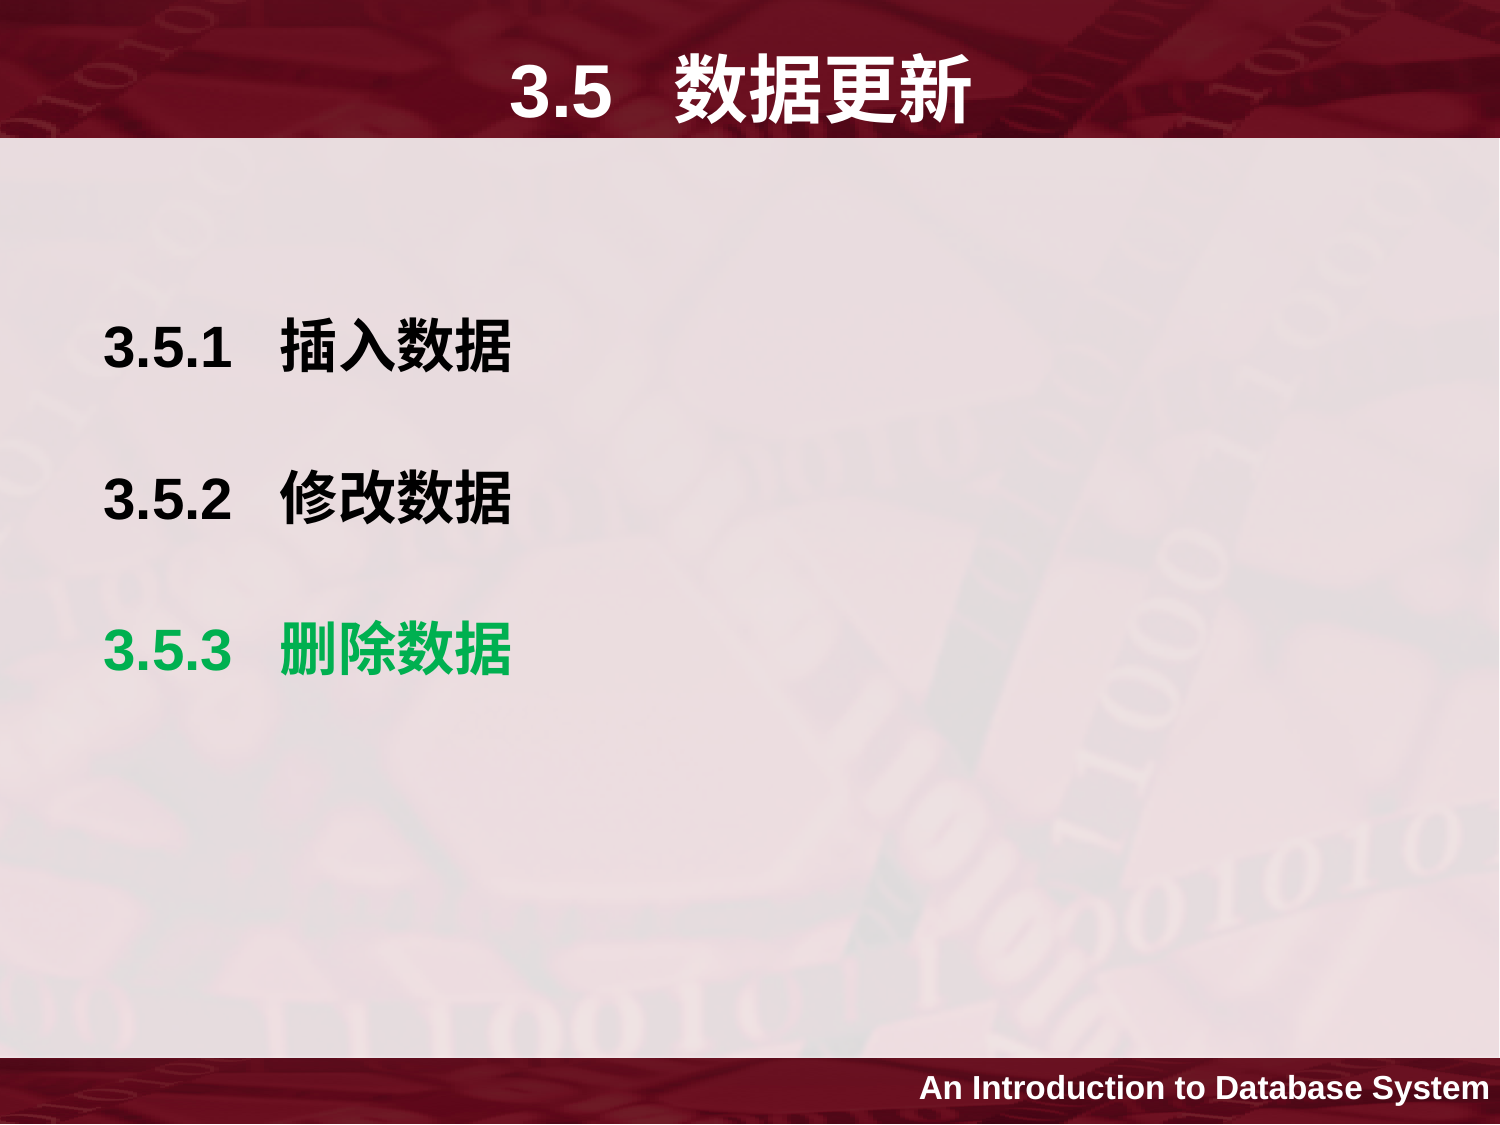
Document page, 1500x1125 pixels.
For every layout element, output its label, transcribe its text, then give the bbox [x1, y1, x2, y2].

list 3.5.1 插入数据 3.5.2 修改数据 3.5.3 删除数据 [88, 231, 1331, 1029]
picture [0, 0, 1500, 1124]
title 3.5 数据更新 [74, 0, 1426, 181]
